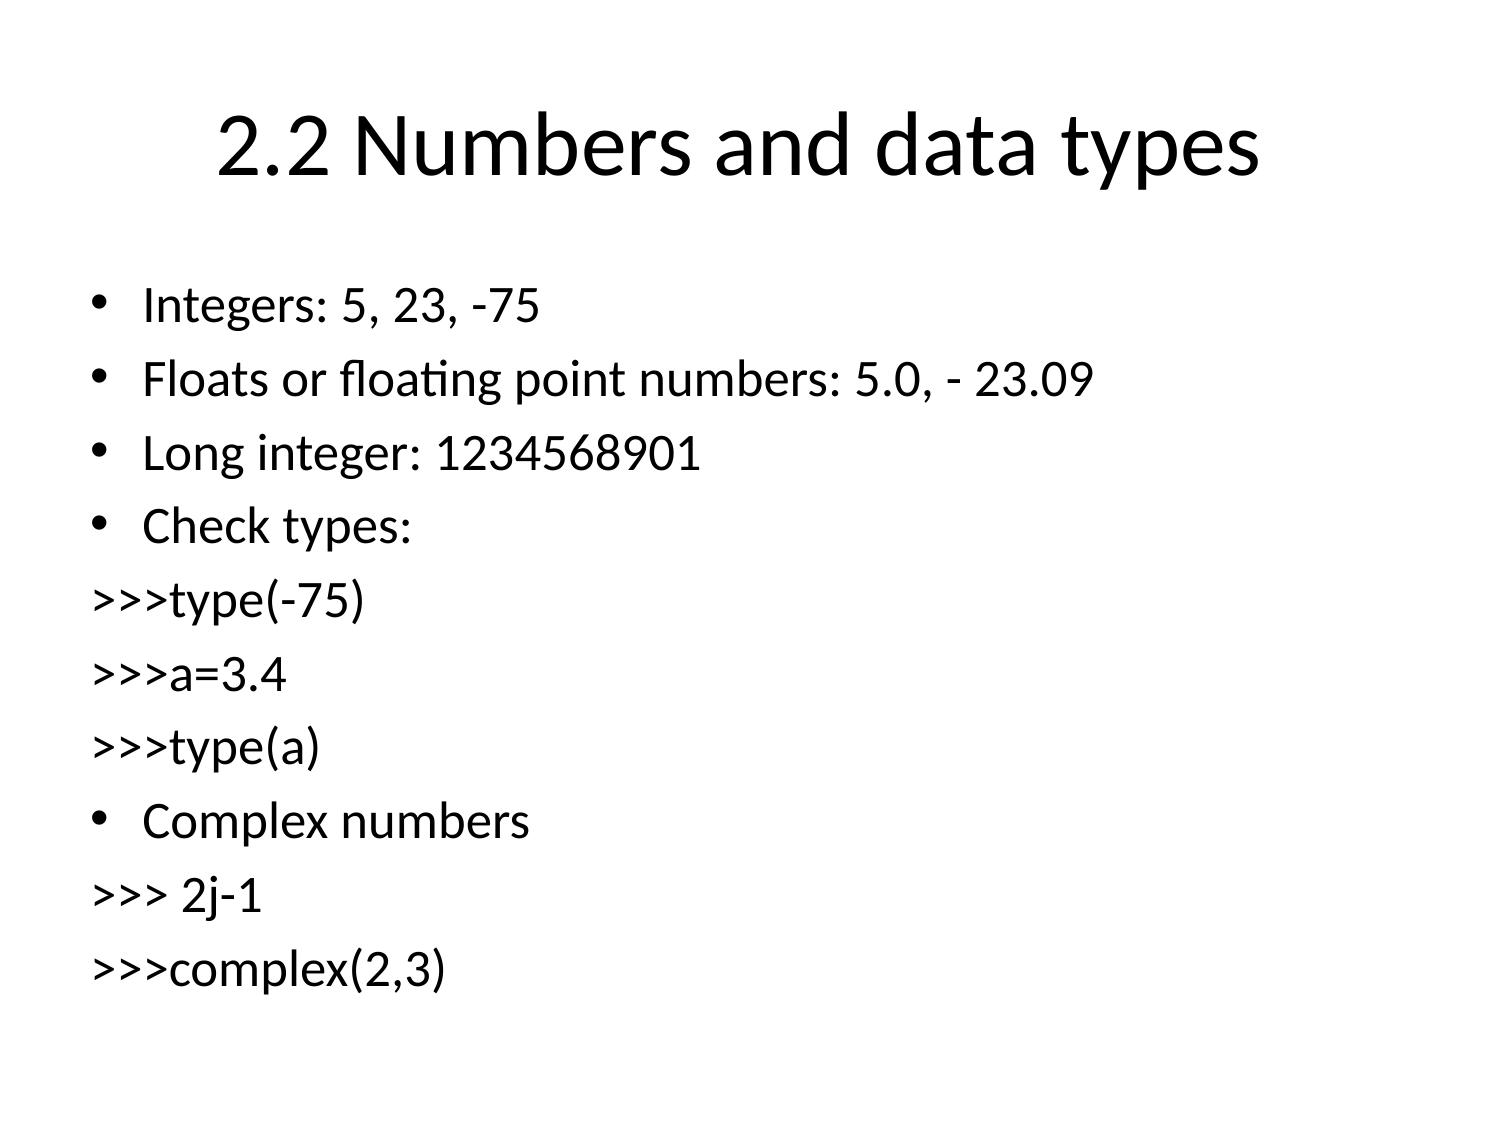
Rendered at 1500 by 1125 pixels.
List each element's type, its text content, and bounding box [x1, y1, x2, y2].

list Integers: 5, 23, -75 Floats or floating point numbers: 5.0, - 23.09 Long integer: 1234568901 Check types: >>>type(-75) >>>a=3.4 >>>type(a) Complex numbers >>> 2j-1 >>>complex(2,3) [75, 262, 1425, 1005]
title 2.2 Numbers and data types [75, 45, 1425, 233]
